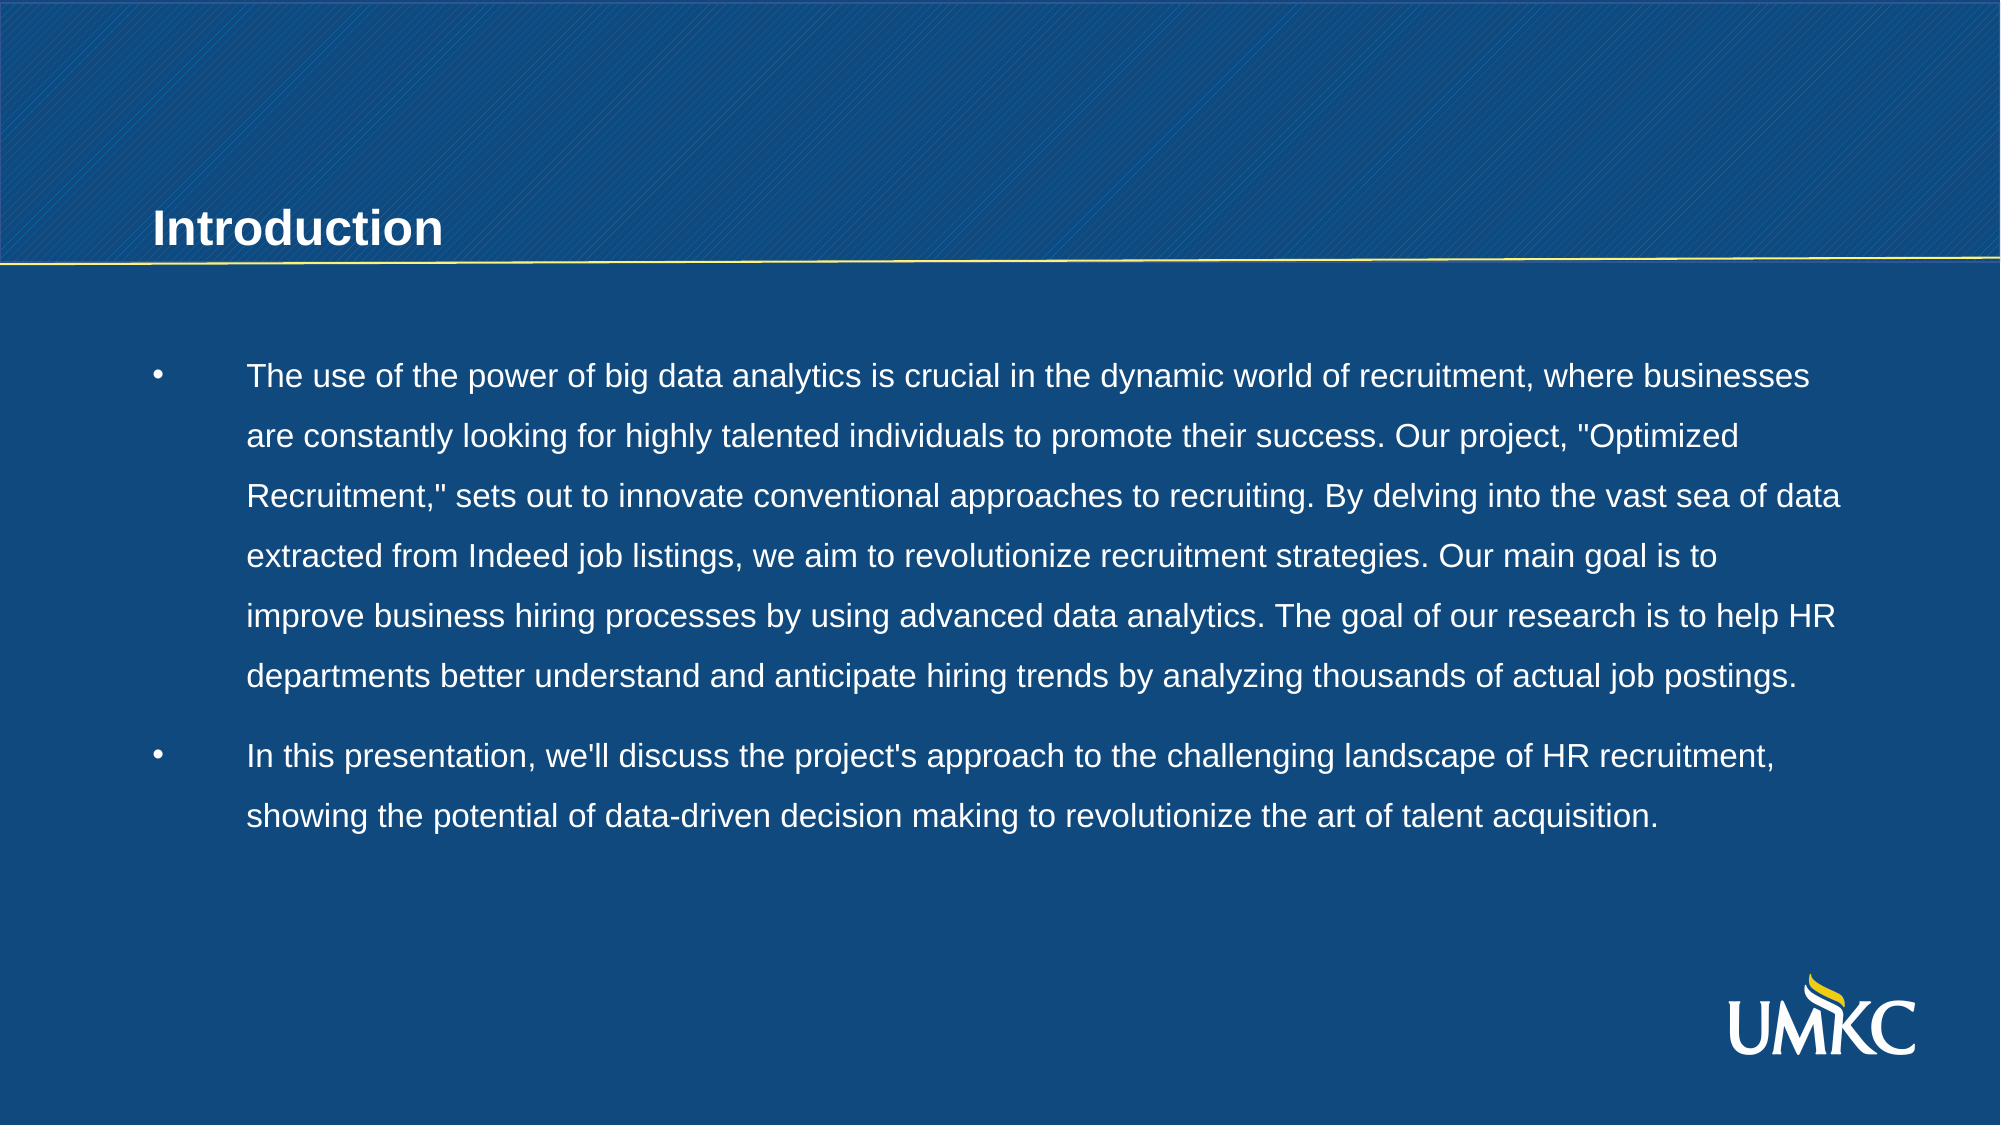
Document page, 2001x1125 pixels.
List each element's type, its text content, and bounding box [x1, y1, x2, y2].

picture [1705, 949, 1940, 1079]
list Introduction [137, 157, 1837, 326]
list The use of the power of big data analytics is crucial in the dynamic world of recruitment, where businesses are constantly looking for highly talented individuals to promote their success. Our project, "Optimized Recruitment," sets out to innovate conventional approaches to recruiting. By delving into the vast sea of data extracted from Indeed job listings, we aim to revolutionize recruitment strategies. Our main goal is to improve business hiring processes by using advanced data analytics. The goal of our research is to help HR departments better understand and anticipate hiring trends by analyzing thousands of actual job postings. In this presentation, we'll discuss the project's approach to the challenging landscape of HR recruitment, showing the potential of data-driven decision making to revolutionize the art of talent acquisition. [137, 326, 1863, 947]
